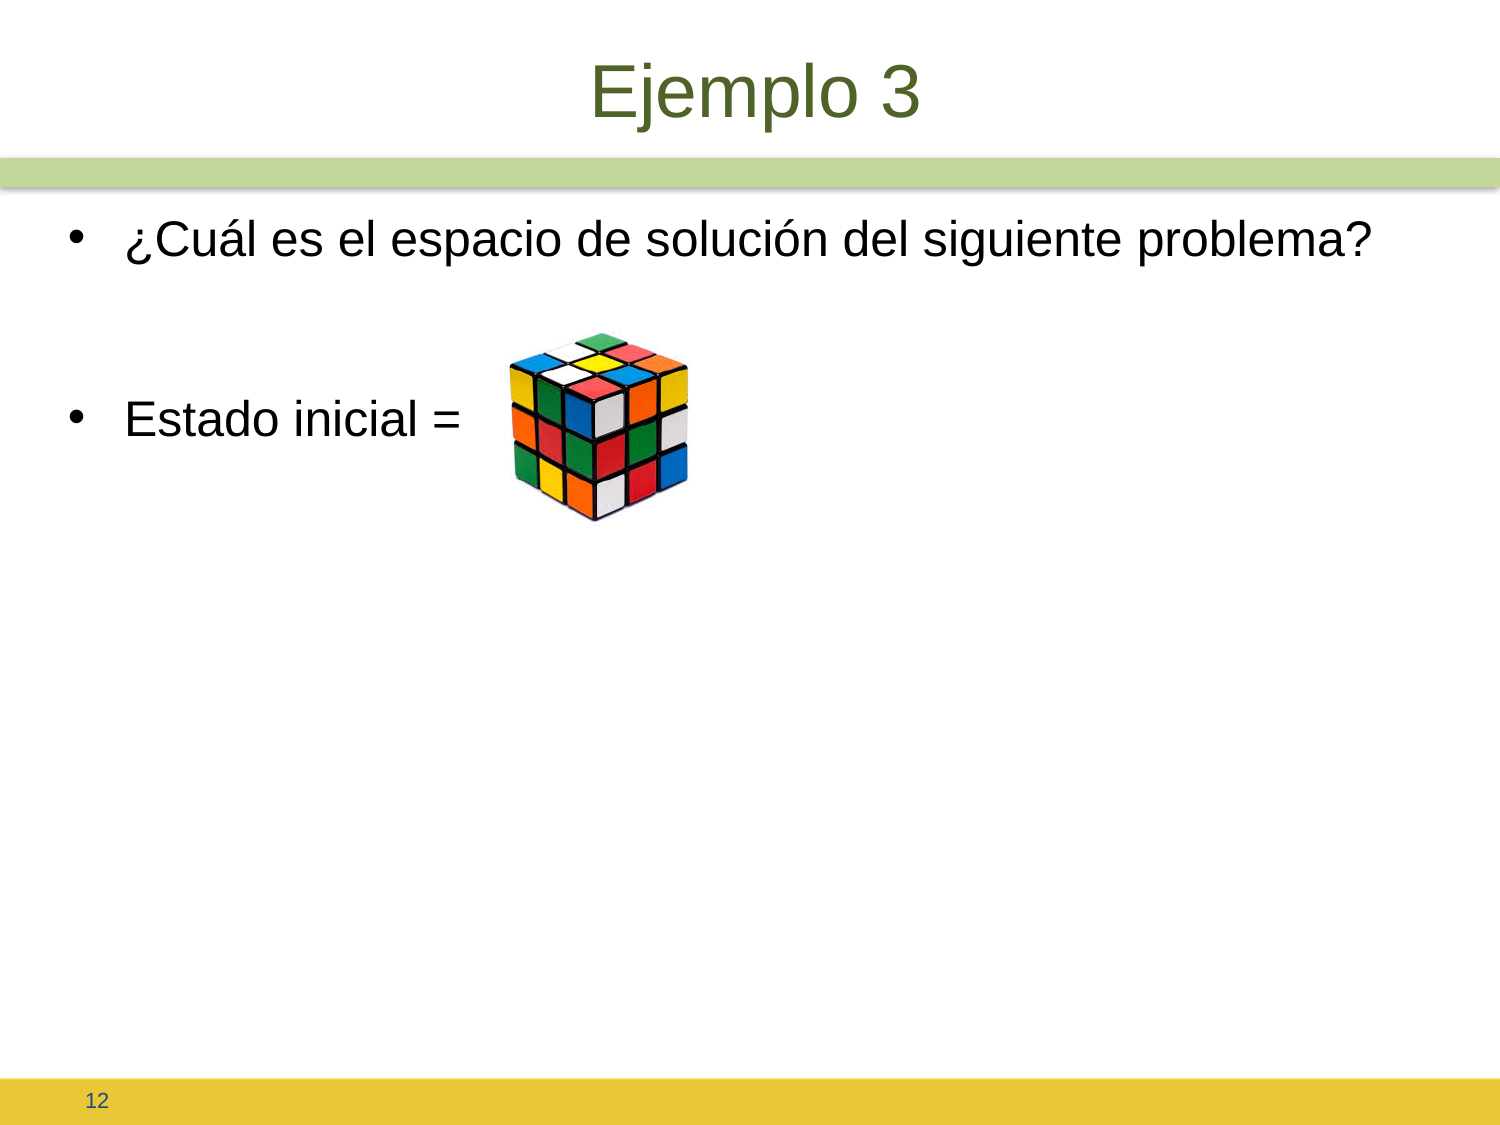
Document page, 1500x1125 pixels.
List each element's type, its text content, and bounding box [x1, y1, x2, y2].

picture [503, 327, 691, 528]
list ¿Cuál es el espacio de solución del siguiente problema? Estado inicial = [53, 199, 1459, 1056]
title Ejemplo 3 [52, 34, 1460, 141]
